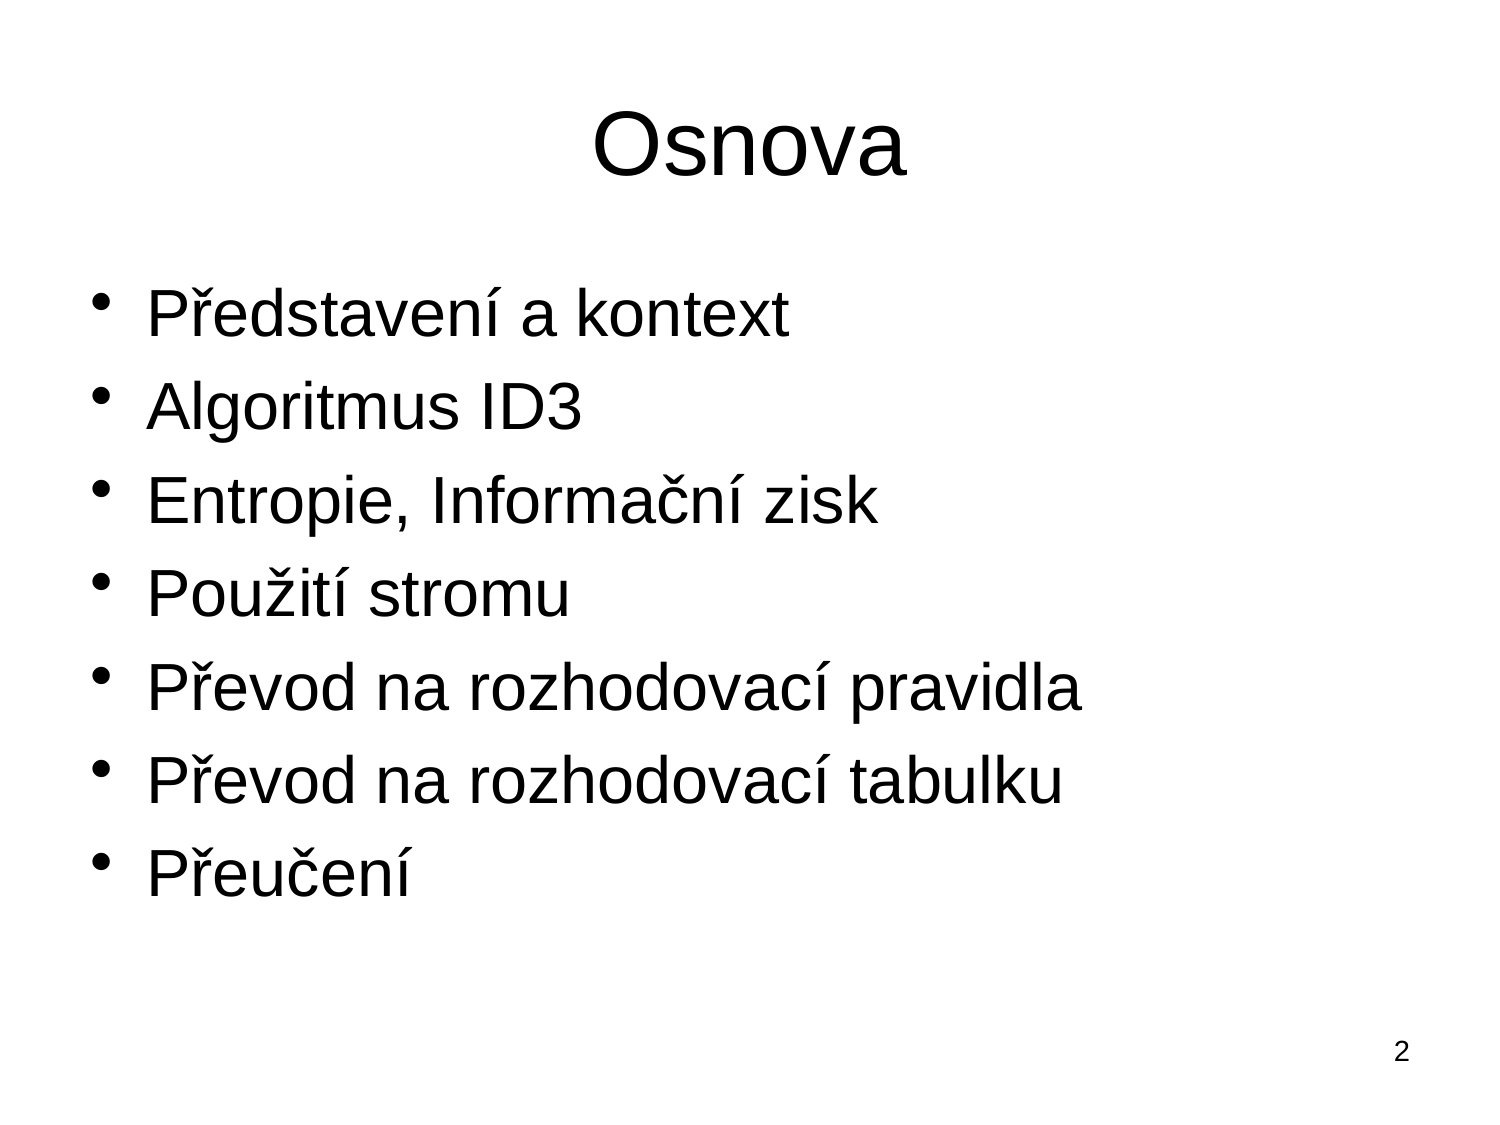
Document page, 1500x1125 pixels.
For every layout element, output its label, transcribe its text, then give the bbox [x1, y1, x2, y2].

title Osnova [74, 44, 1426, 233]
list Představení a kontext Algoritmus ID3 Entropie, Informační zisk Použití stromu Převod na rozhodovací pravidla Převod na rozhodovací tabulku Přeučení [74, 262, 1426, 1006]
slide_number 2 [1074, 1024, 1426, 1103]
